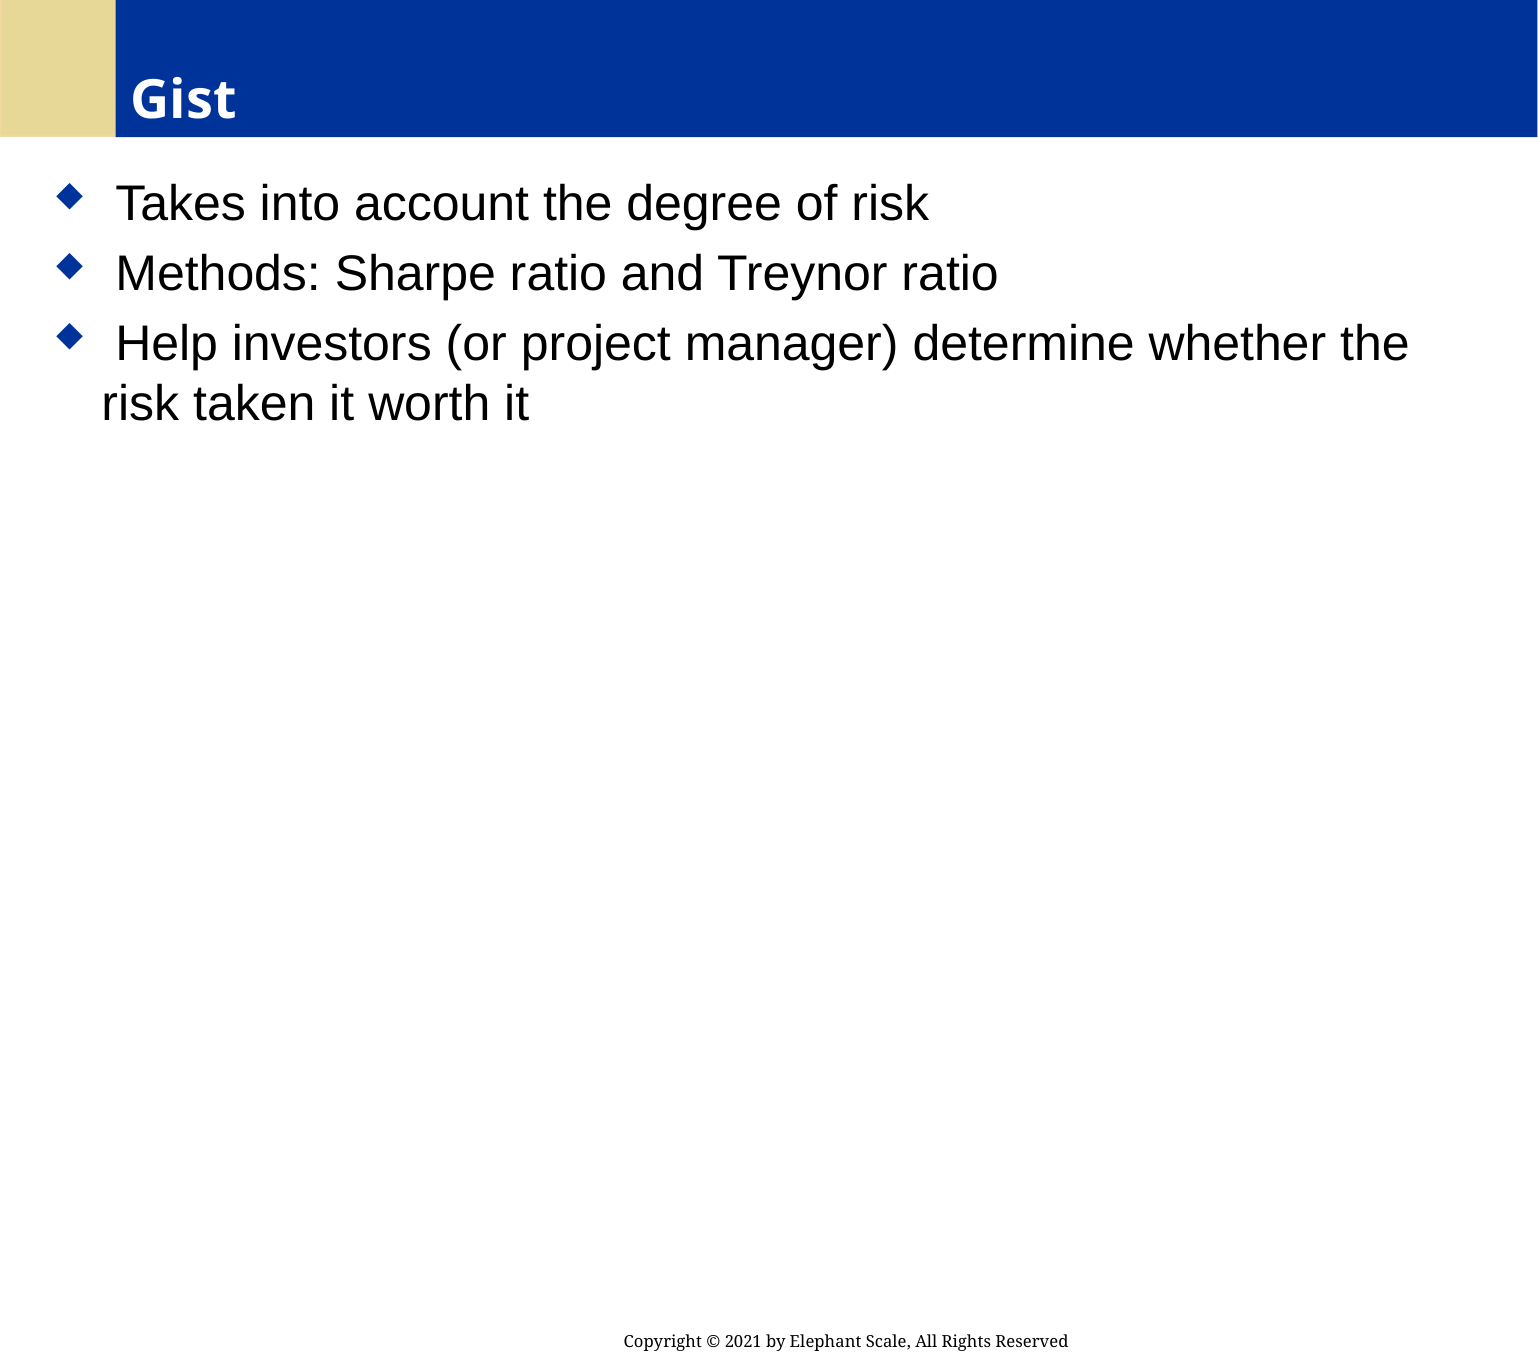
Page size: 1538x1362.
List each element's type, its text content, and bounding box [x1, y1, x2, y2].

picture [0, 0, 115, 137]
list Takes into account the degree of risk Methods: Sharpe ratio and Treynor ratio Help investors (or project manager) determine whether the risk taken it worth it [38, 162, 1500, 1284]
title Gist [115, 0, 1538, 138]
text_box Copyright © 2021 by Elephant Scale, All Rights Reserved [608, 1322, 1085, 1358]
